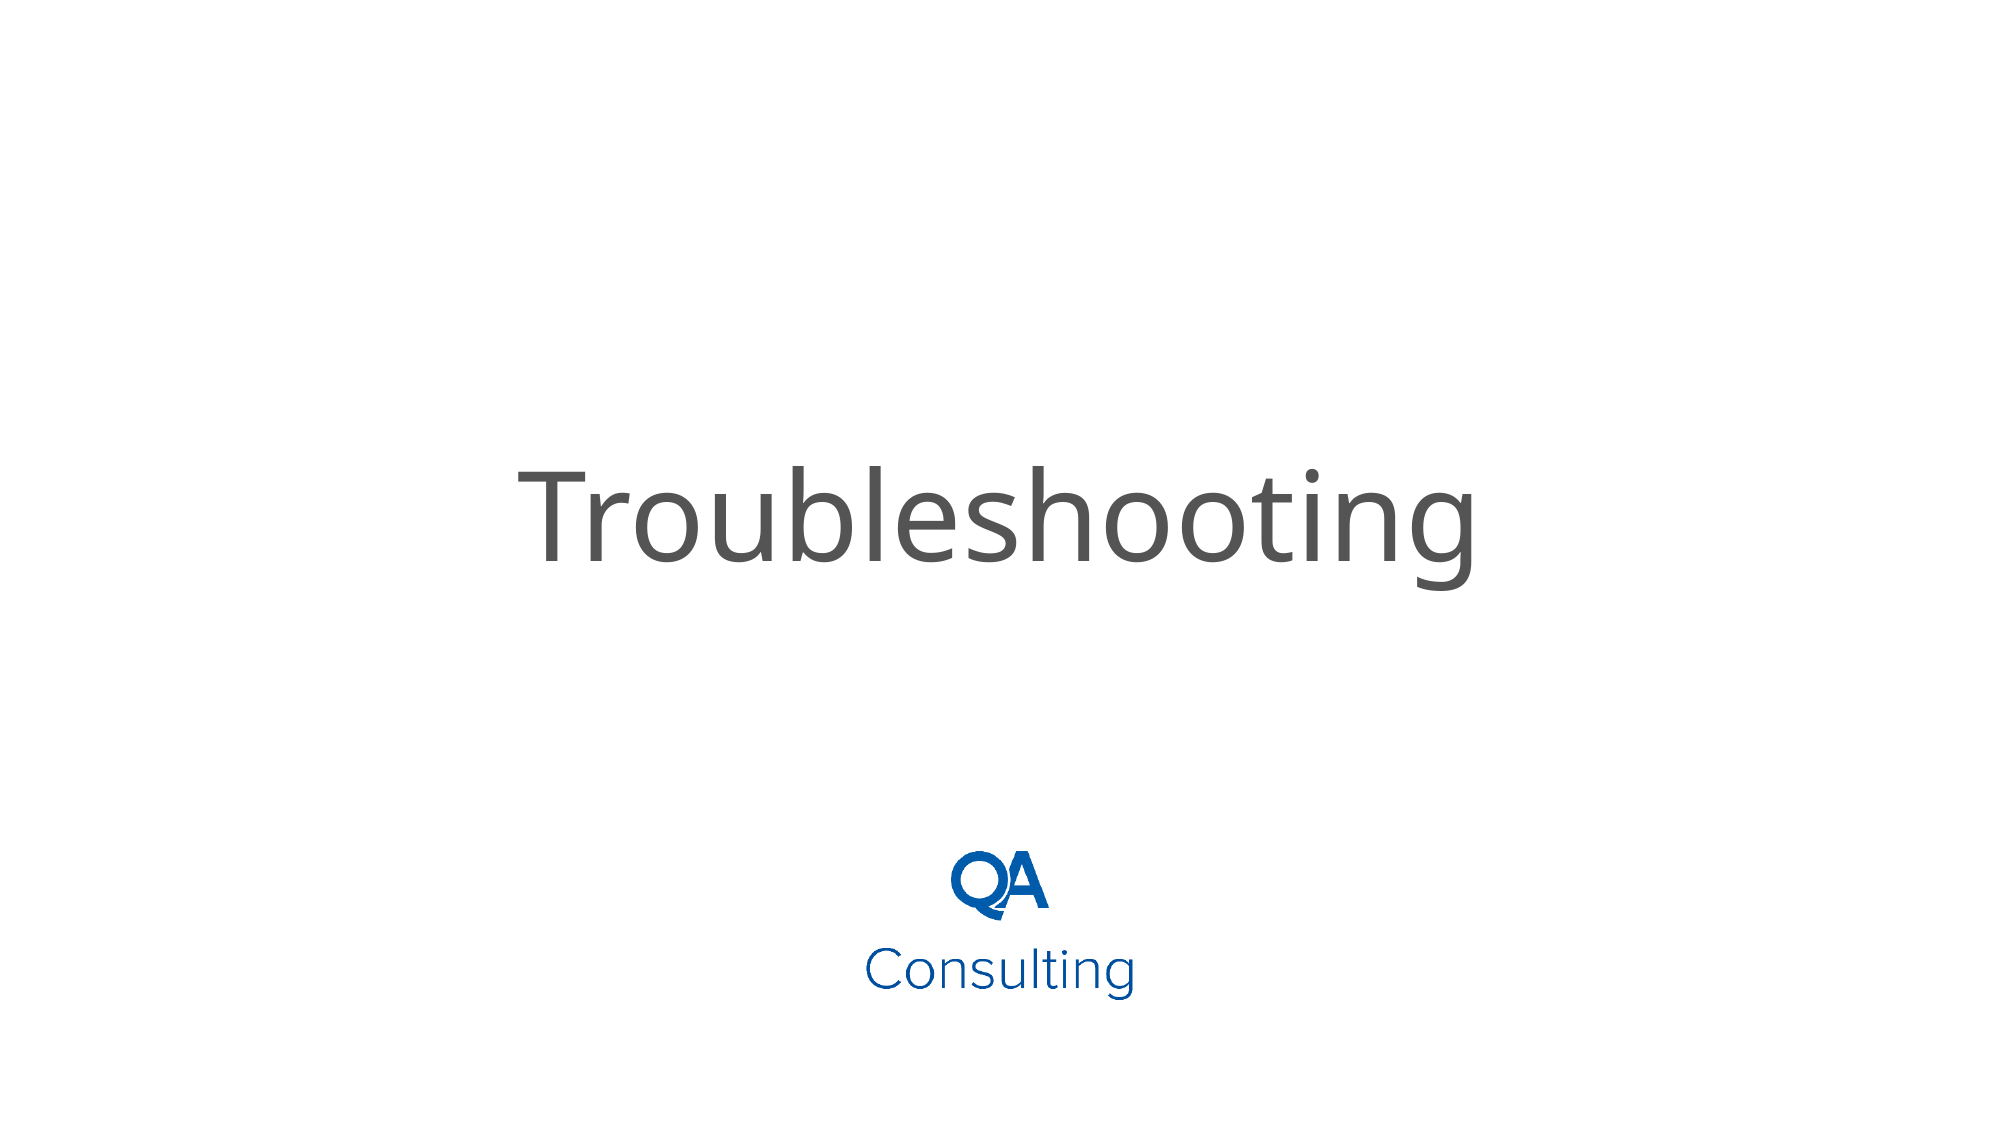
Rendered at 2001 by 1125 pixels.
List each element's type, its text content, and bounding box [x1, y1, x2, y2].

title Troubleshooting [150, 174, 1851, 594]
picture [826, 820, 1174, 1027]
